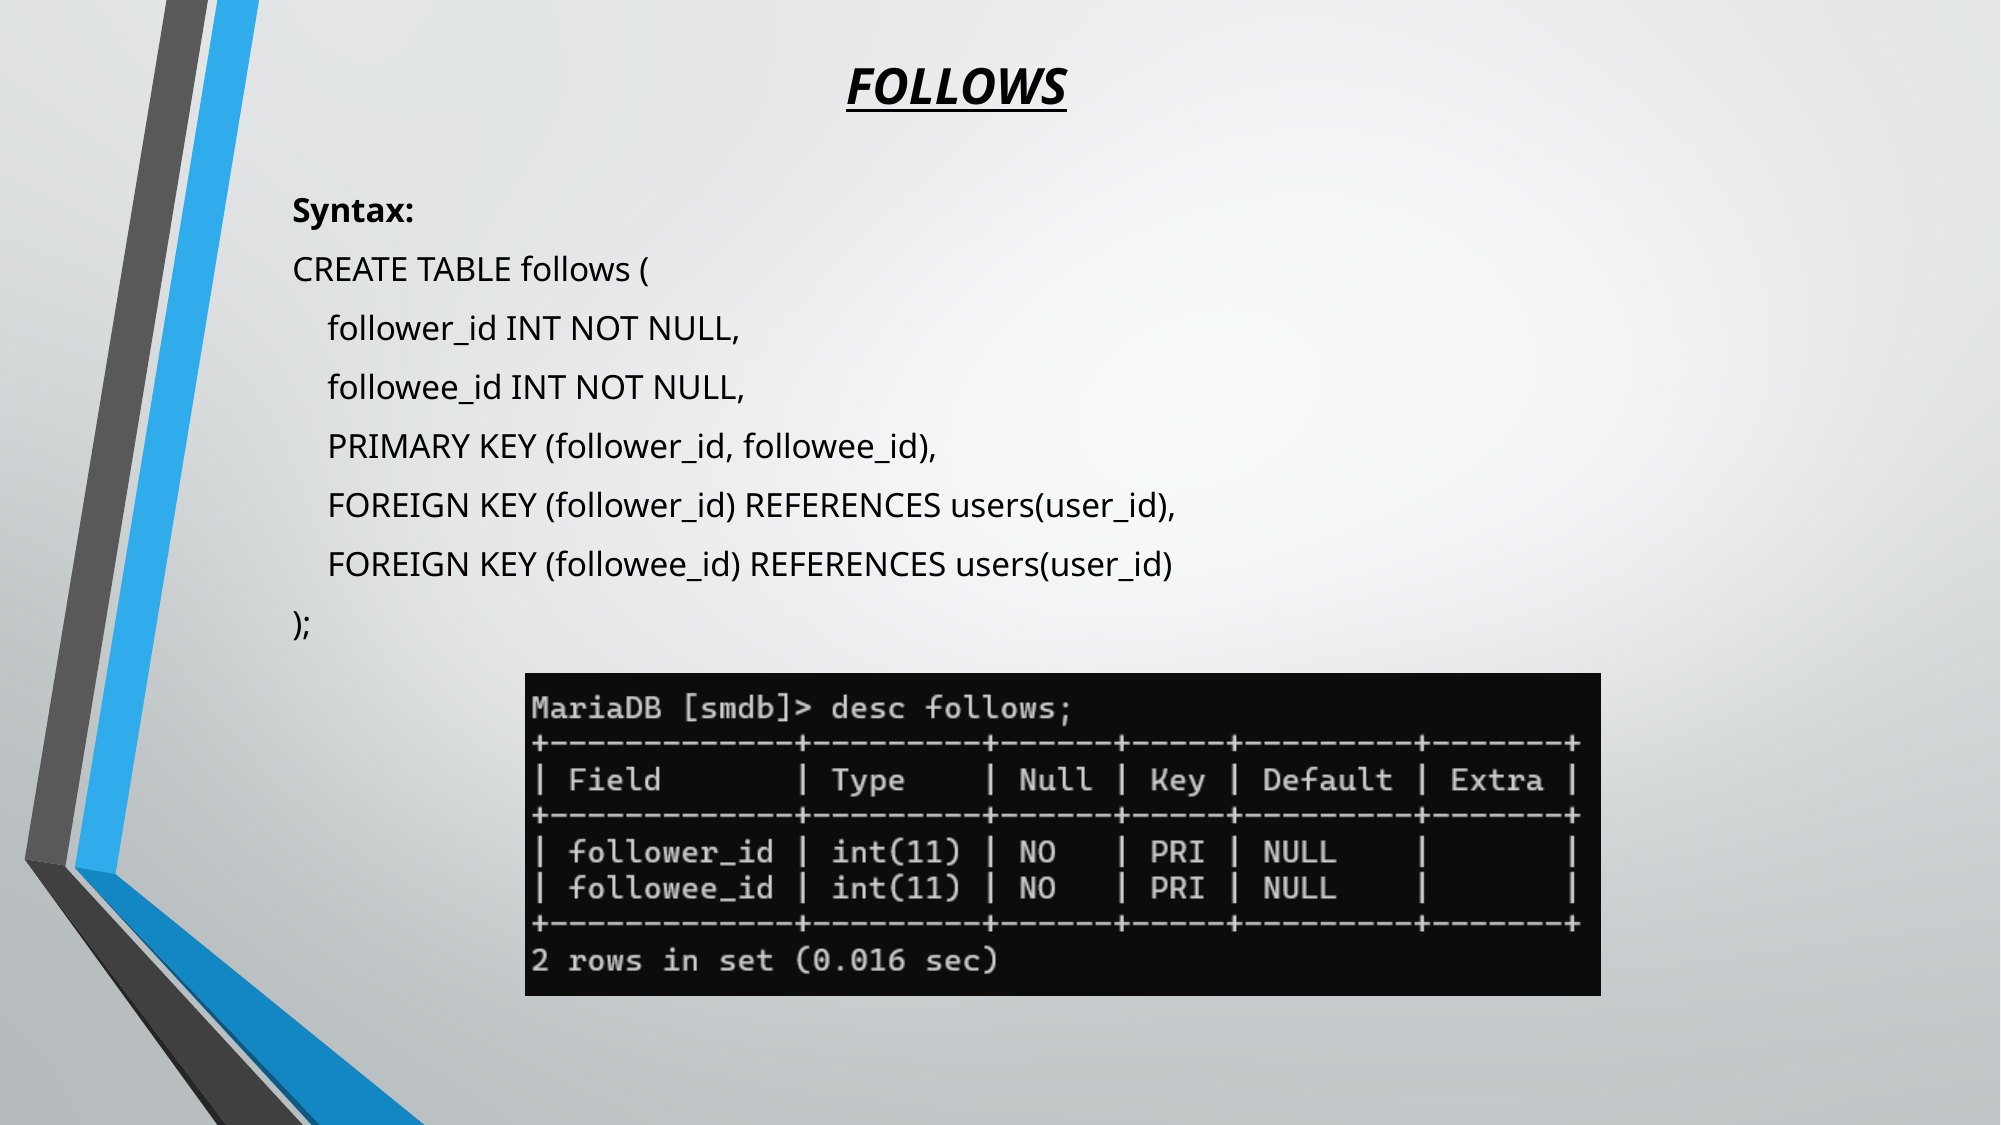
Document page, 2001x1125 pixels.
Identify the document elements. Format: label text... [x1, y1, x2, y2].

picture [524, 673, 1601, 996]
title FOLLOWS [313, 33, 1601, 137]
list Syntax: CREATE TABLE follows ( follower_id INT NOT NULL, followee_id INT NOT NULL, PRIMARY KEY (follower_id, followee_id), FOREIGN KEY (follower_id) REFERENCES users(user_id), FOREIGN KEY (followee_id) REFERENCES users(user_id) ); [277, 181, 1921, 695]
